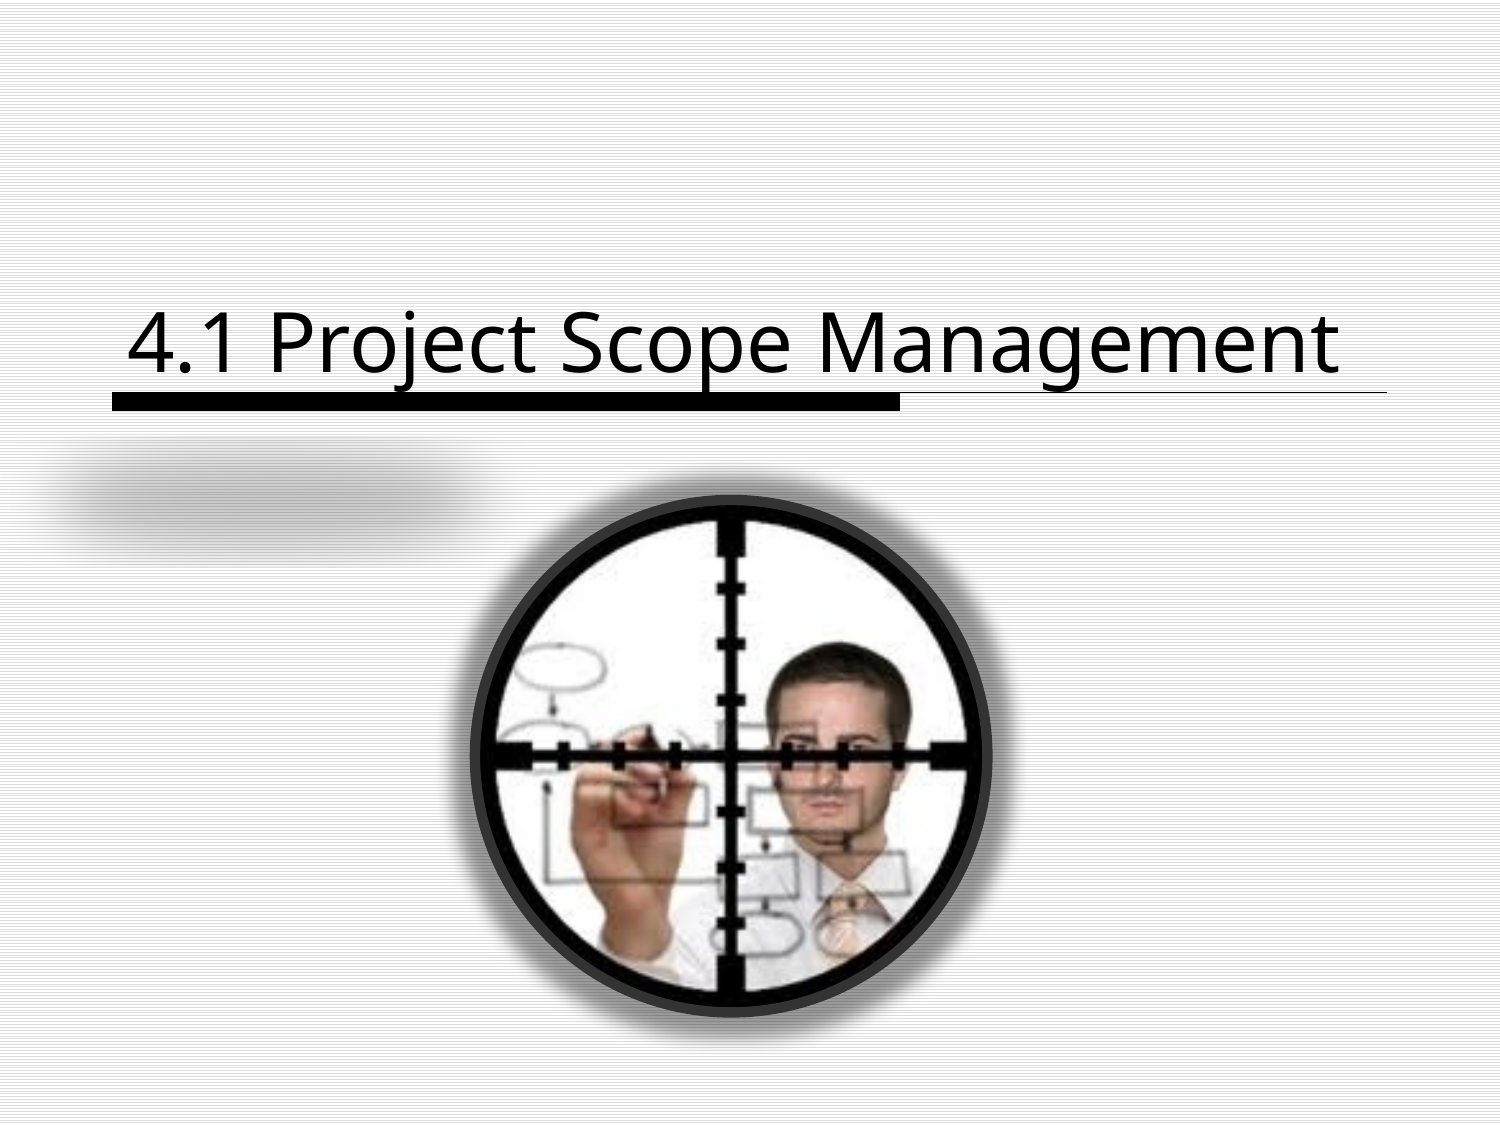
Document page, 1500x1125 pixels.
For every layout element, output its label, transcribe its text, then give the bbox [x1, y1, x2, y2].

picture [474, 499, 988, 1013]
title 4.1 Project Scope Management [112, 125, 1500, 398]
